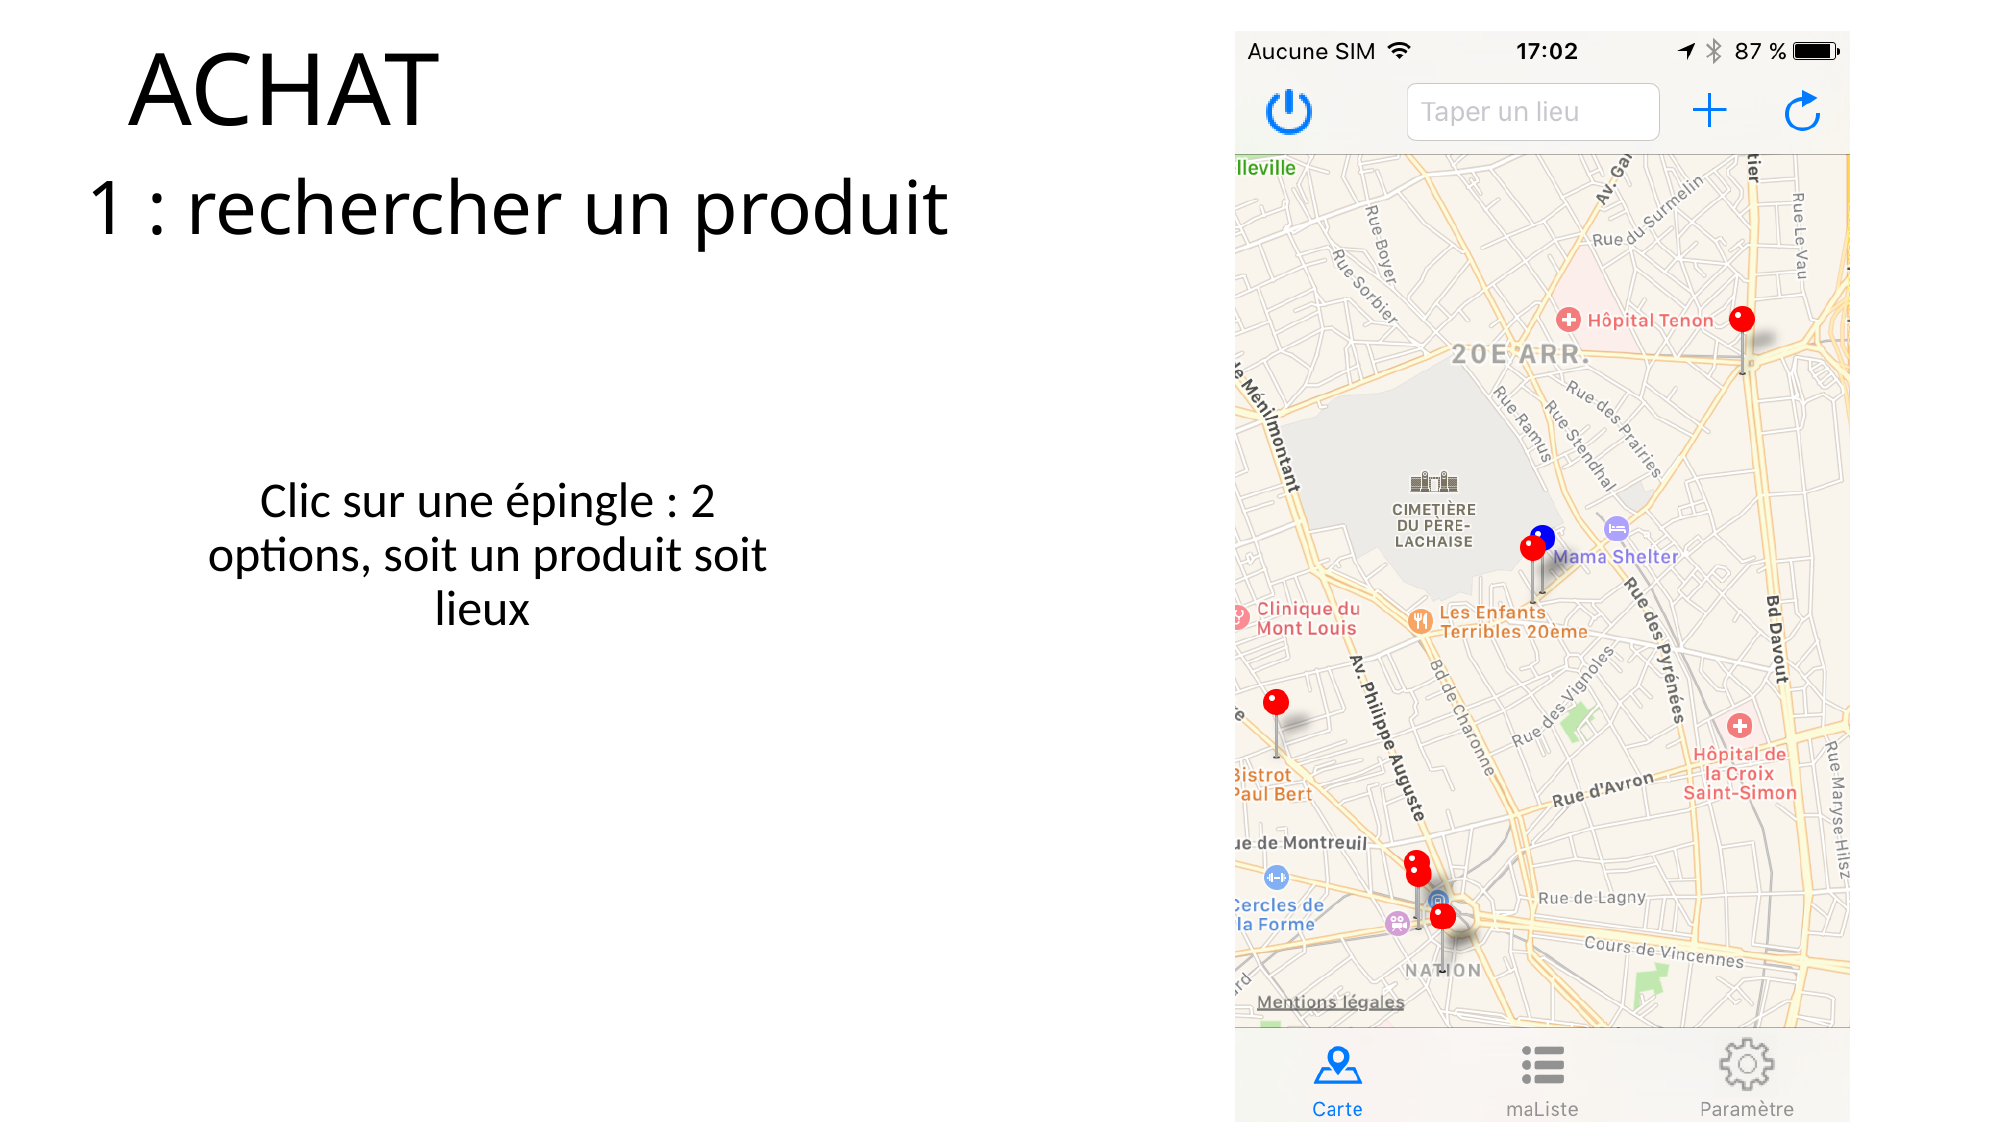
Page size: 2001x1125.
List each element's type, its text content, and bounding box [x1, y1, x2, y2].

text_box 1 : rechercher un produit [50, 154, 986, 258]
title ACHAT [29, 31, 540, 155]
subtitle Clic sur une épingle : 2 options, soit un produit soit lieux [184, 466, 792, 658]
picture [1235, 31, 1850, 1122]
